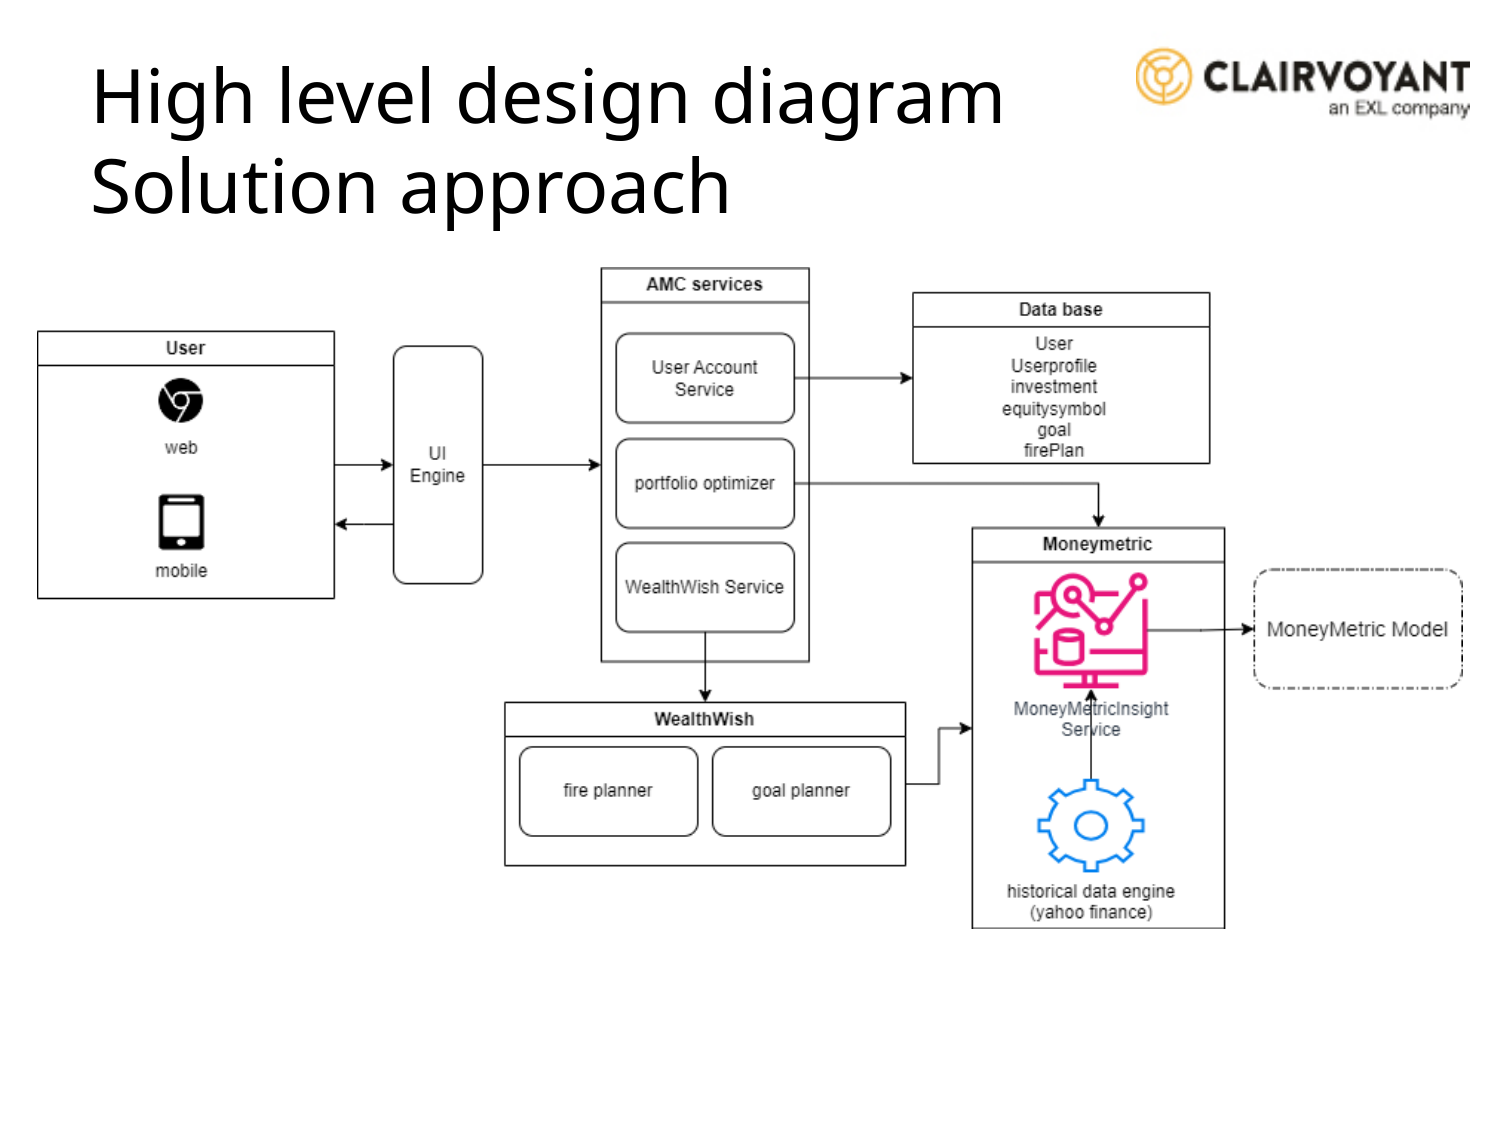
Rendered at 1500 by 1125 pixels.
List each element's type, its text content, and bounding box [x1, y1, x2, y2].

picture [37, 266, 1463, 929]
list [1136, 0, 1471, 169]
title High level design diagram Solution approach [75, 45, 1034, 233]
